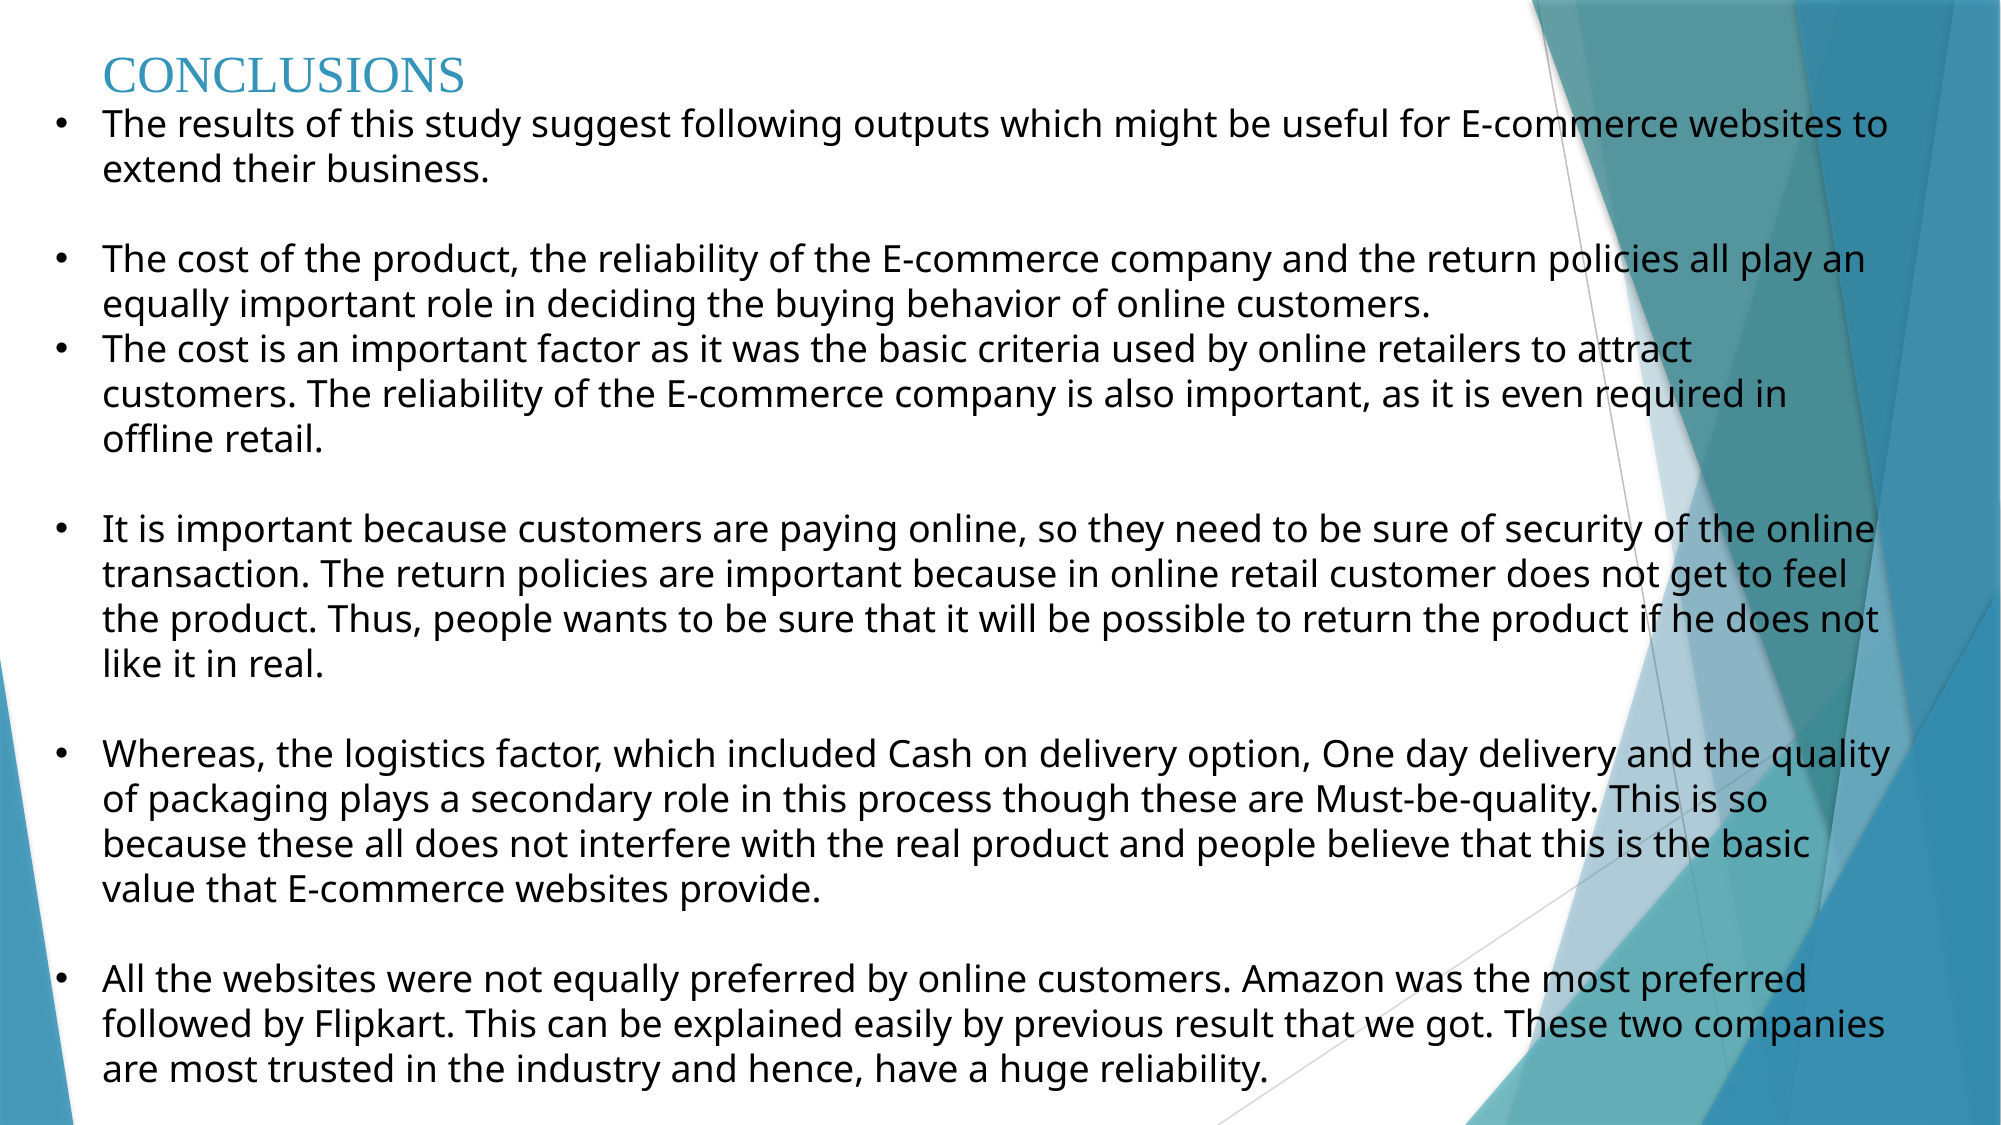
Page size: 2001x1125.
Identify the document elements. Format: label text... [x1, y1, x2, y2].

title CONCLUSIONS [87, 33, 1813, 92]
text_box The results of this study suggest following outputs which might be useful for E-commerce websites to extend their business. The cost of the product, the reliability of the E-commerce company and the return policies all play an equally important role in deciding the buying behavior of online customers. The cost is an important factor as it was the basic criteria used by online retailers to attract customers. The reliability of the E-commerce company is also important, as it is even required in offline retail. It is important because customers are paying online, so they need to be sure of security of the online transaction. The return policies are important because in online retail customer does not get to feel the product. Thus, people wants to be sure that it will be possible to return the product if he does not like it in real. Whereas, the logistics factor, which included Cash on delivery option, One day delivery and the quality of packaging plays a secondary role in this process though these are Must-be-quality. This is so because these all does not interfere with the real product and people believe that this is the basic value that E-commerce websites provide. All the websites were not equally preferred by online customers. Amazon was the most preferred followed by Flipkart. This can be explained easily by previous result that we got. These two companies are most trusted in the industry and hence, have a huge reliability. [40, 92, 1913, 1098]
